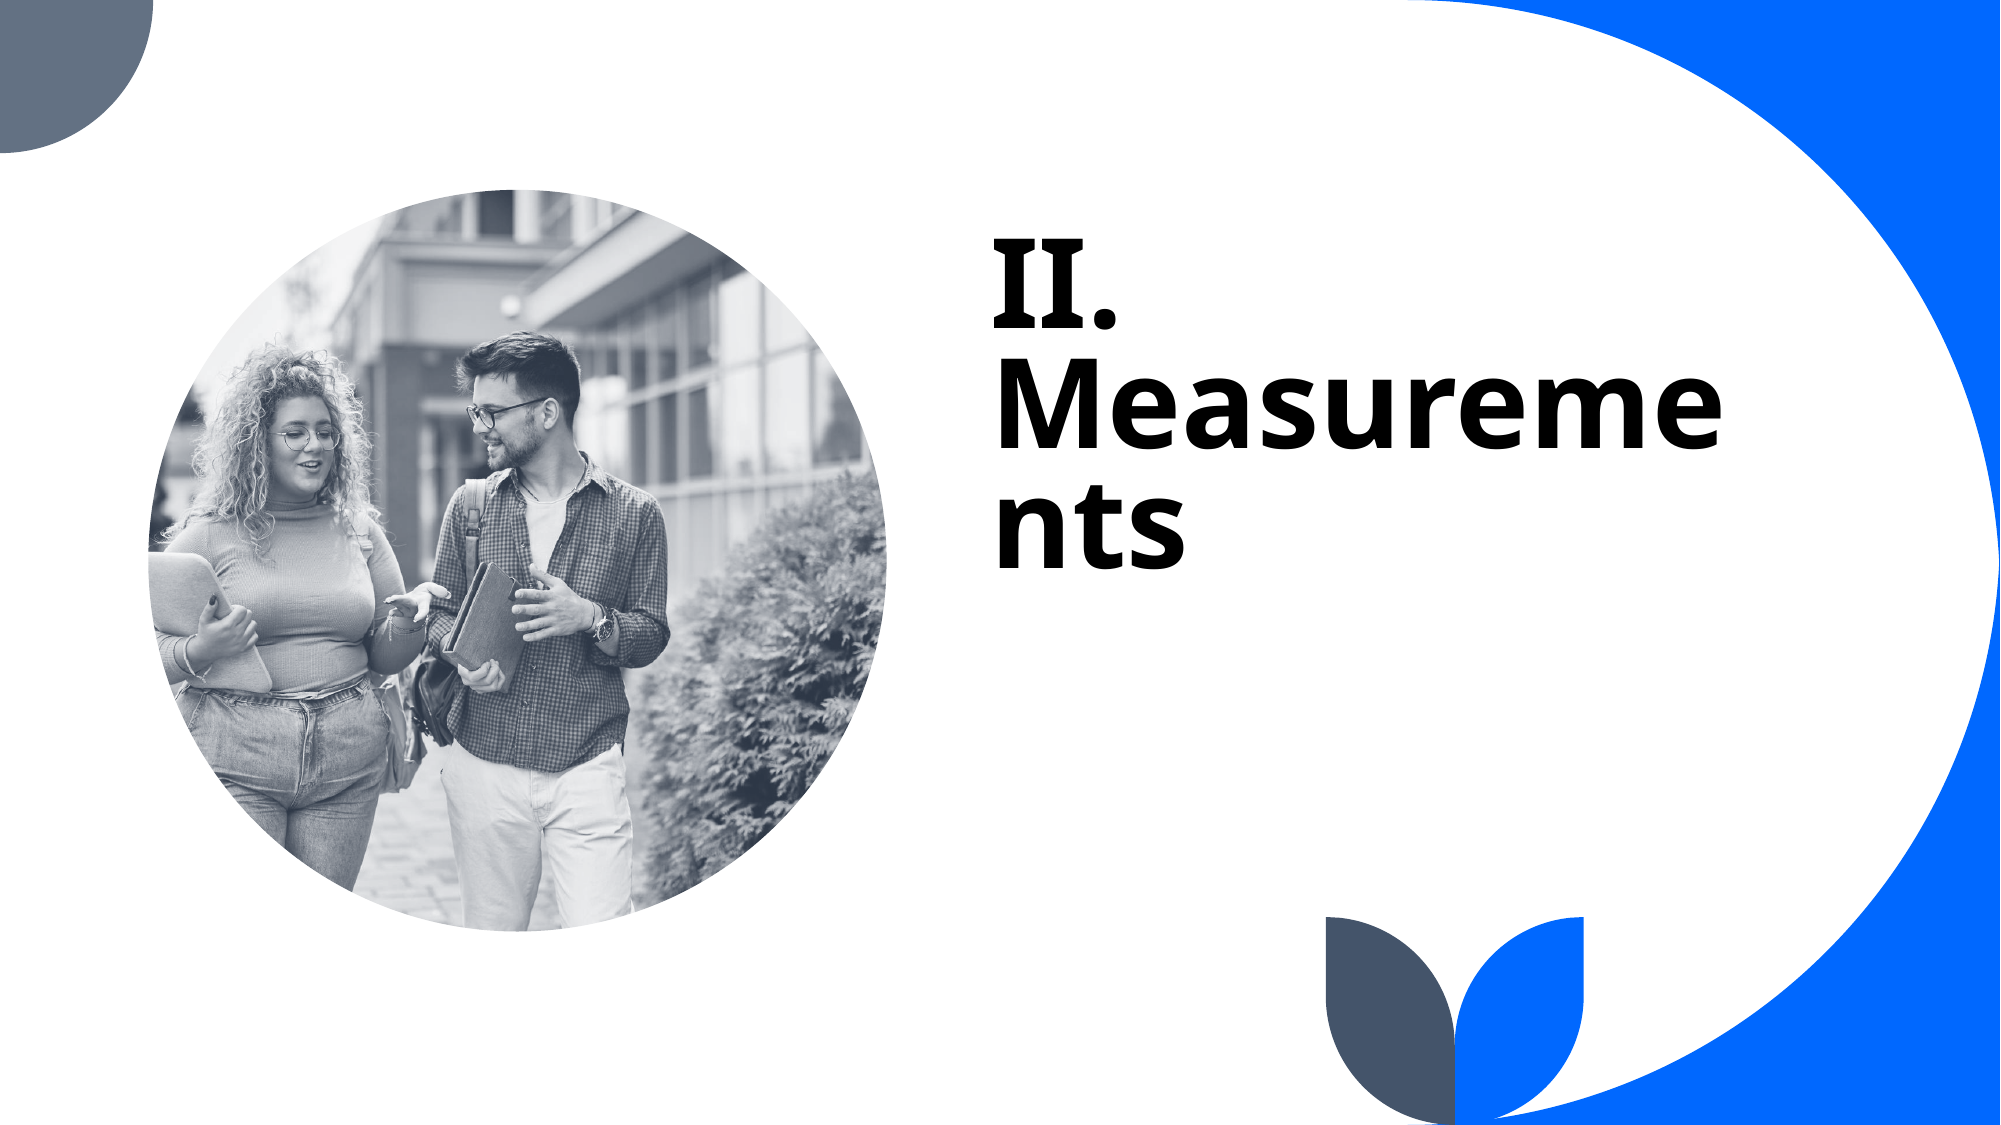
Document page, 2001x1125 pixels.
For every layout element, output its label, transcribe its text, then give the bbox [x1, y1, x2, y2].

title II. Measurements [975, 75, 1815, 600]
picture [148, 189, 887, 932]
